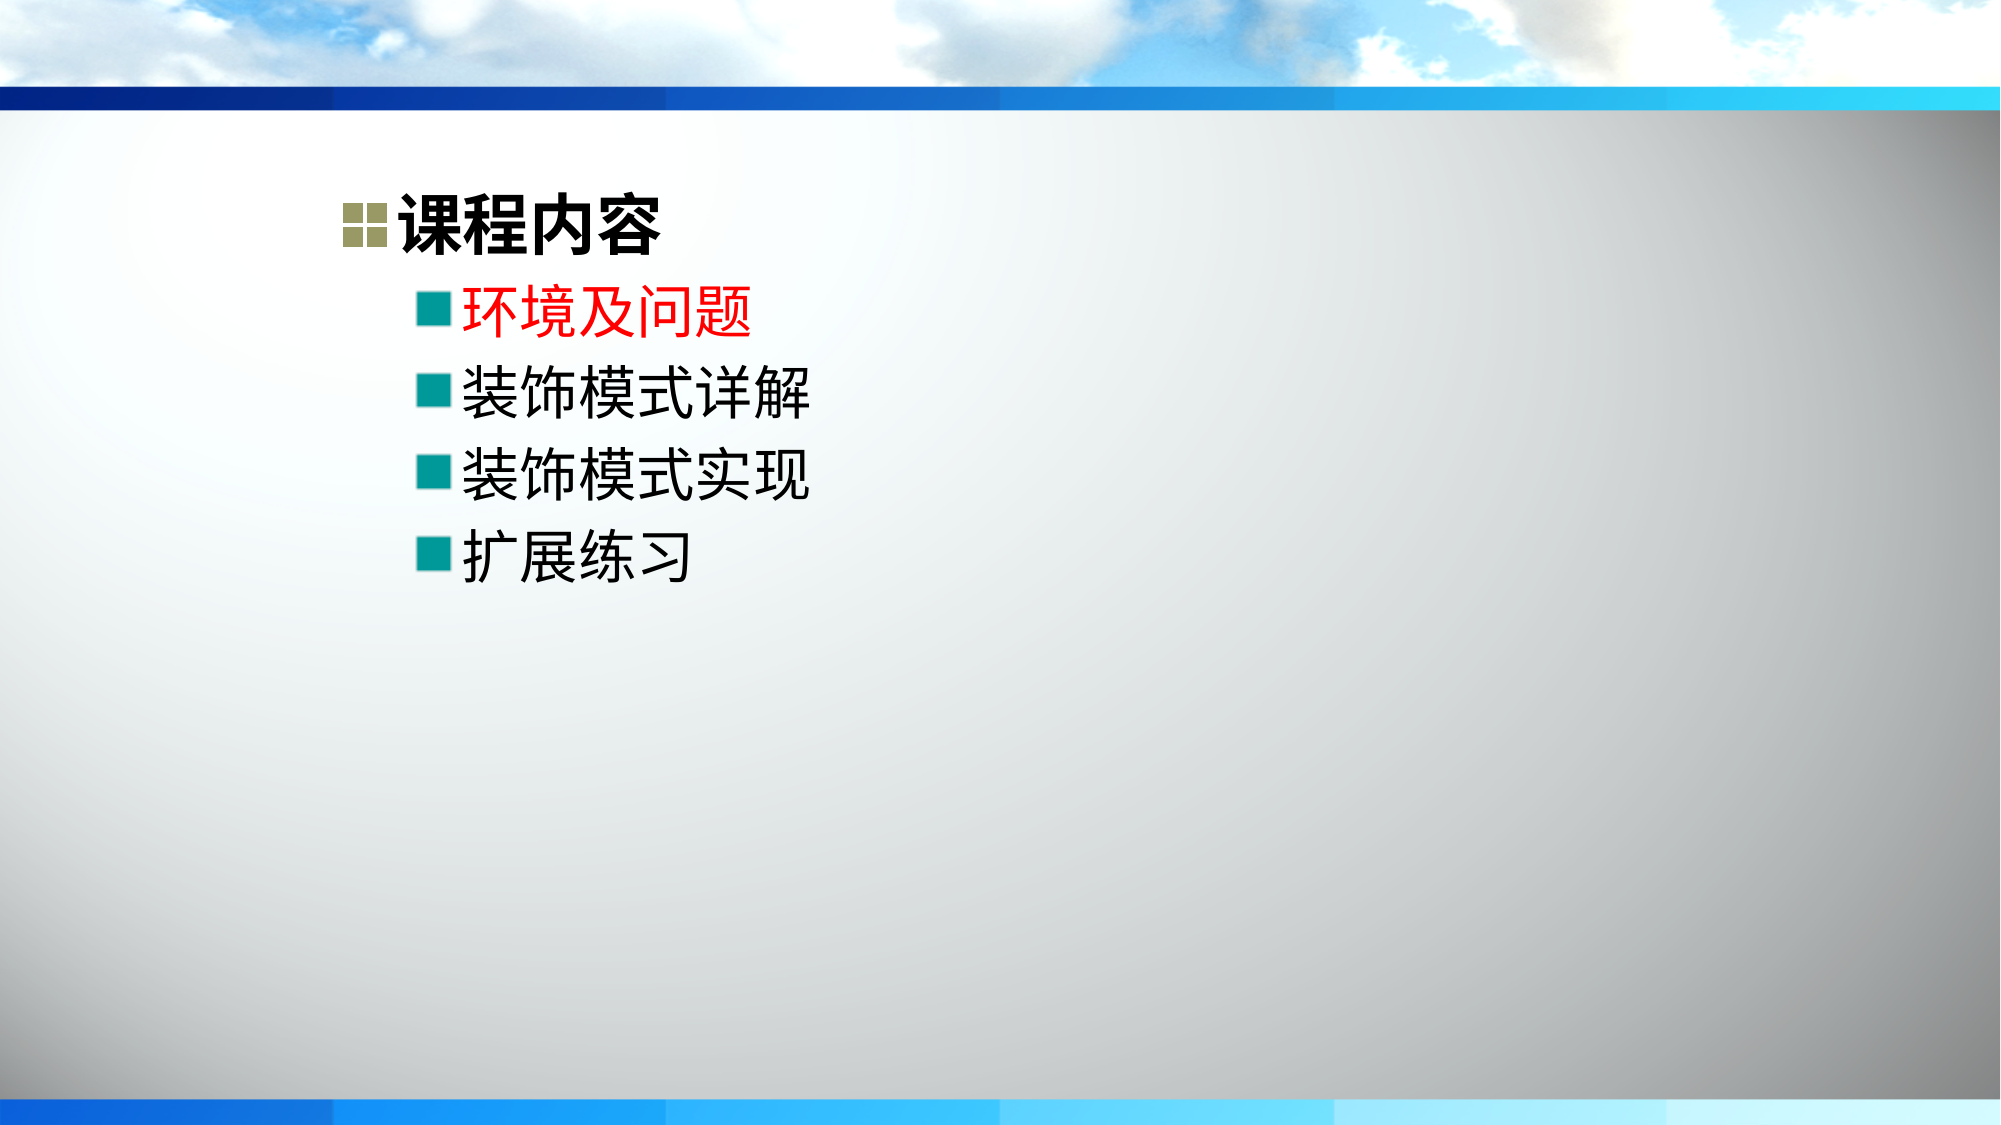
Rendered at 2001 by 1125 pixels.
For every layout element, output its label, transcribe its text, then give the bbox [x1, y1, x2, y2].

list 课程内容 环境及问题 装饰模式详解 装饰模式实现 扩展练习 [324, 175, 1668, 1055]
picture [0, 0, 2001, 1125]
